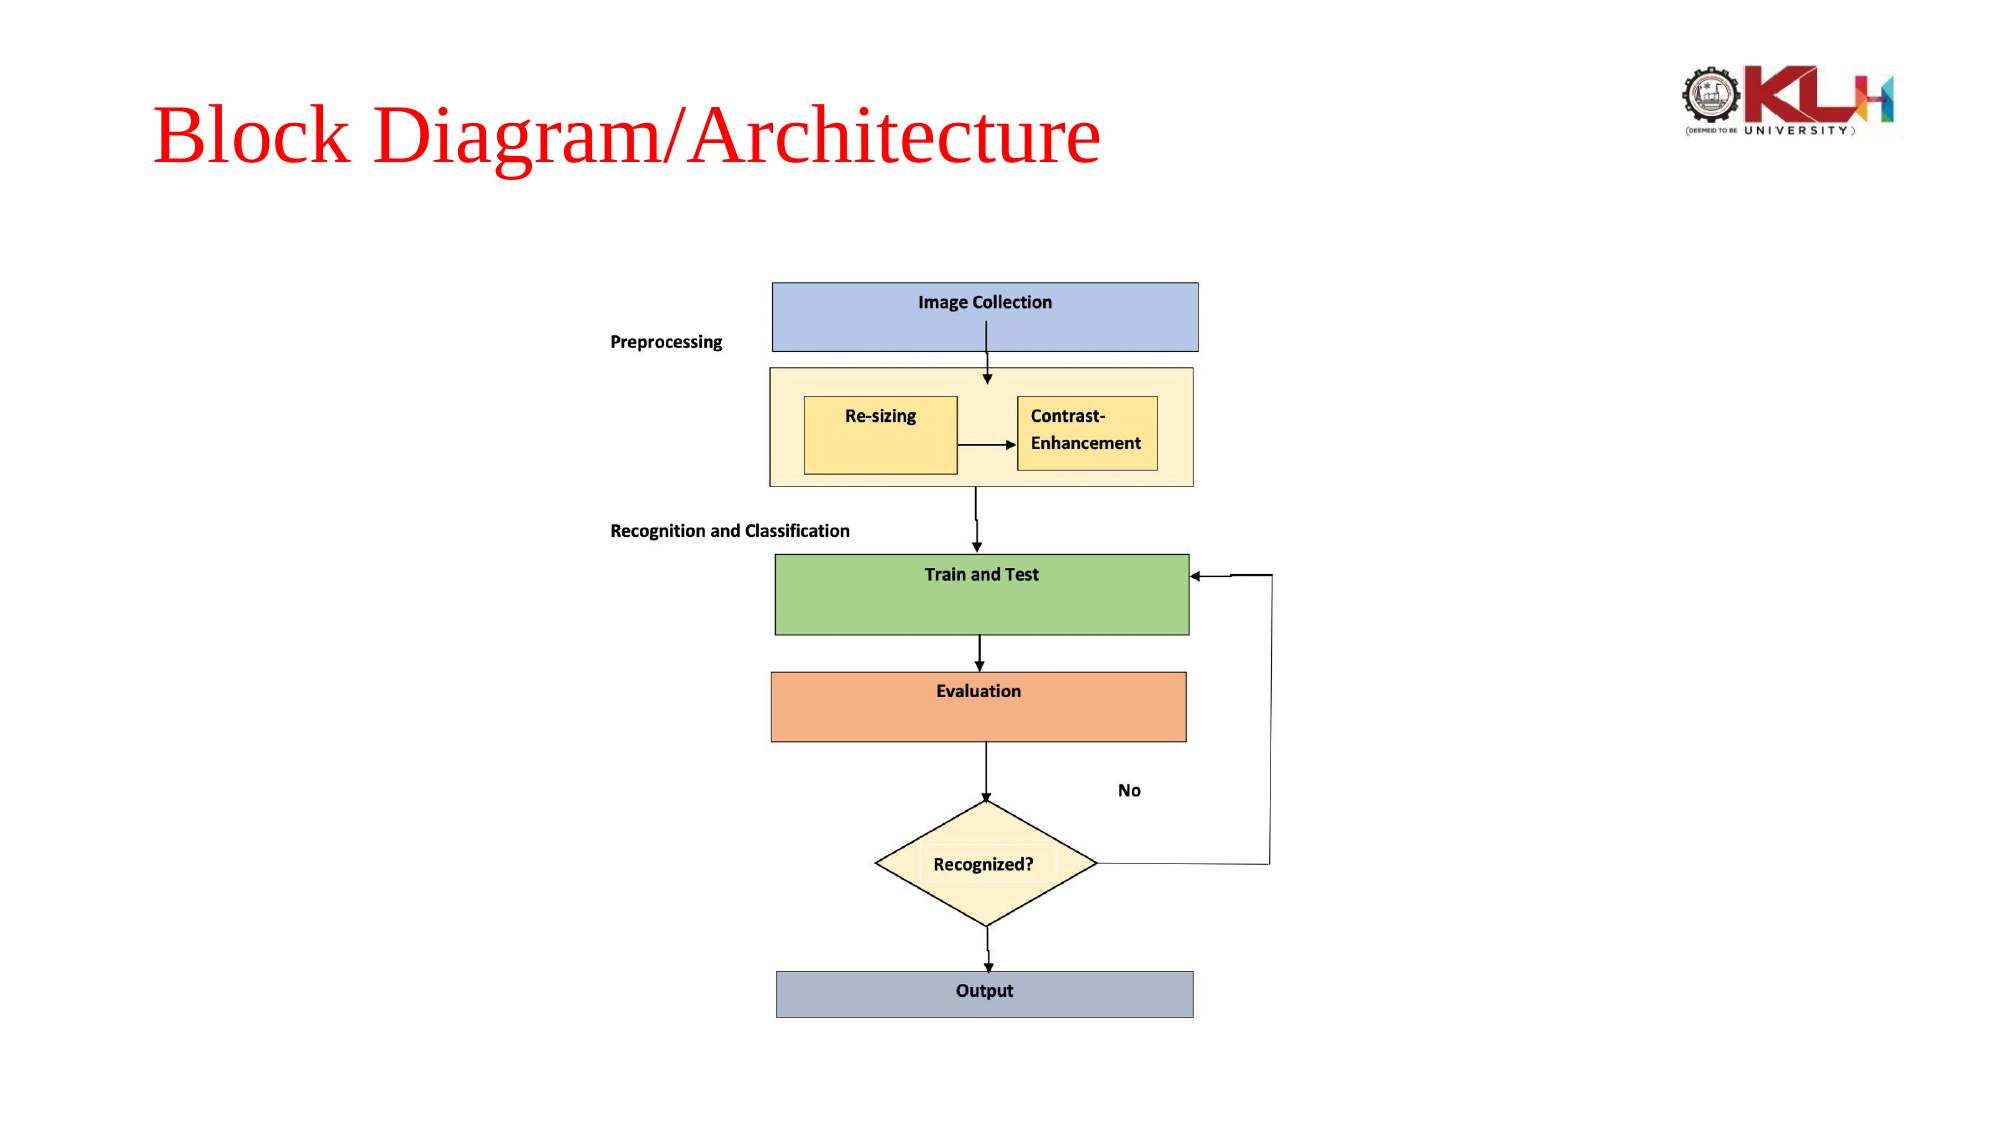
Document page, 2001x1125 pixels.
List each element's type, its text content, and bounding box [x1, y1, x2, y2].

title Block Diagram/Architecture [137, 59, 1863, 212]
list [592, 268, 1337, 1028]
picture [1680, 65, 1906, 139]
